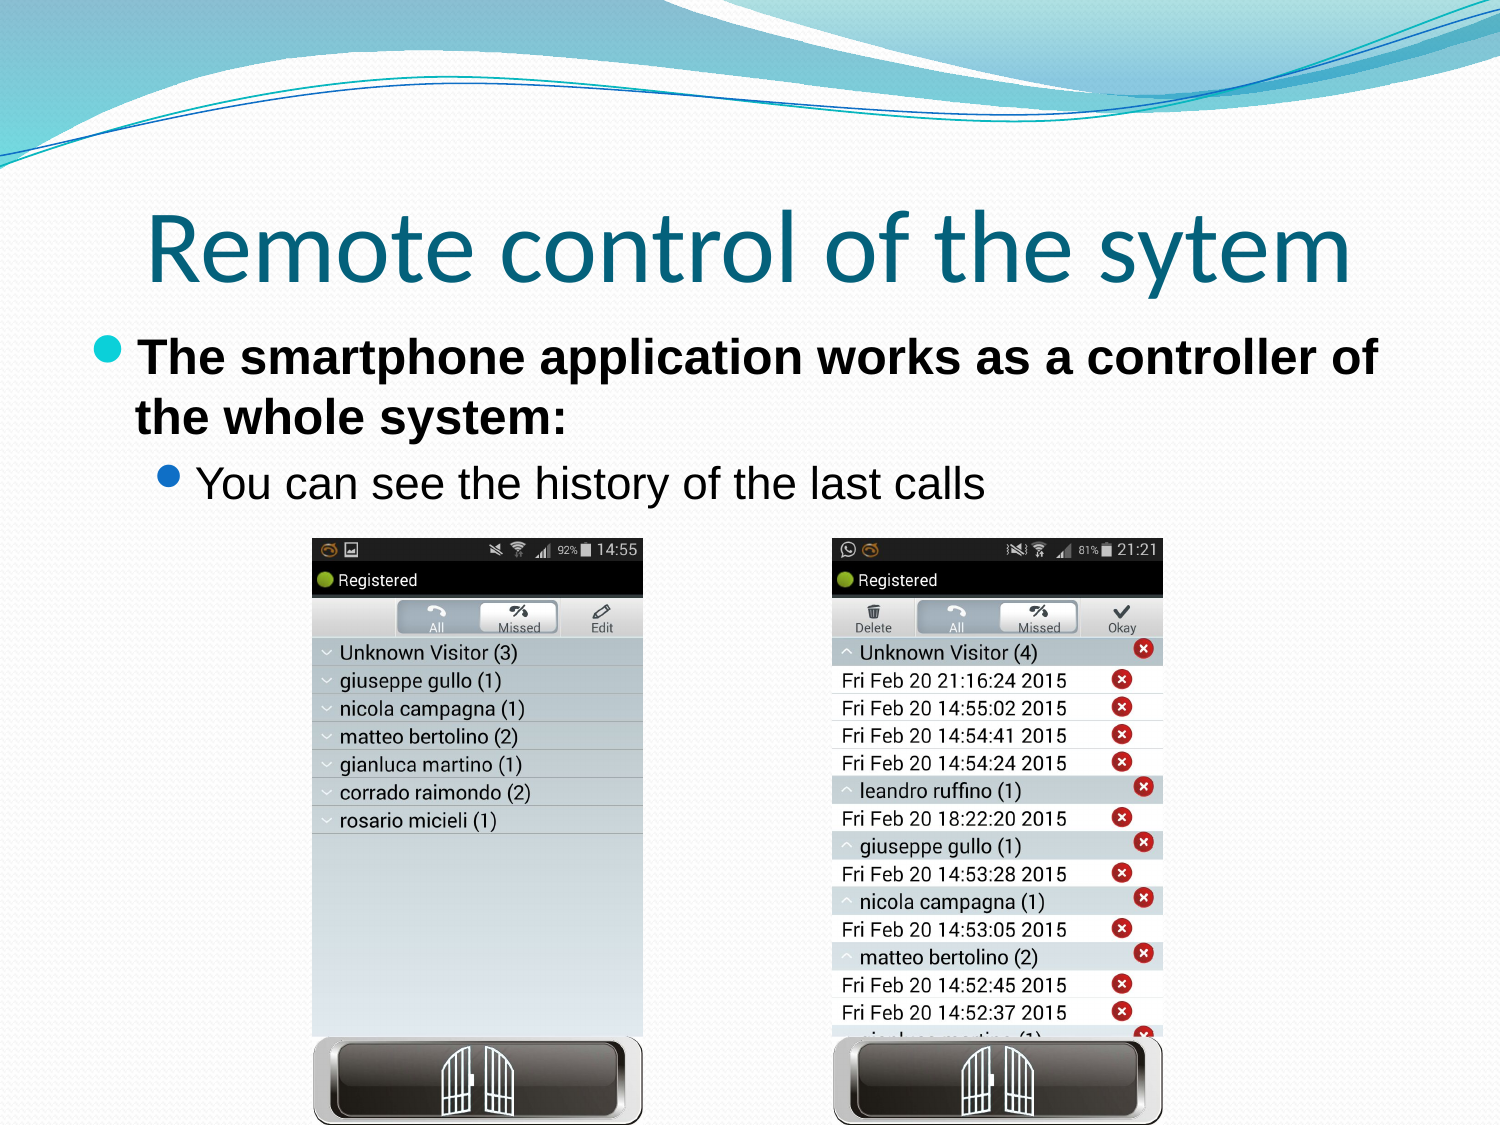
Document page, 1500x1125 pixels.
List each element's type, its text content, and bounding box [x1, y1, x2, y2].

list The smartphone application works as a controller of the whole system: You can see the history of the last calls [75, 317, 1425, 1038]
title Remote control of the sytem [75, 115, 1425, 303]
picture [832, 538, 1163, 1125]
picture [312, 538, 643, 1125]
